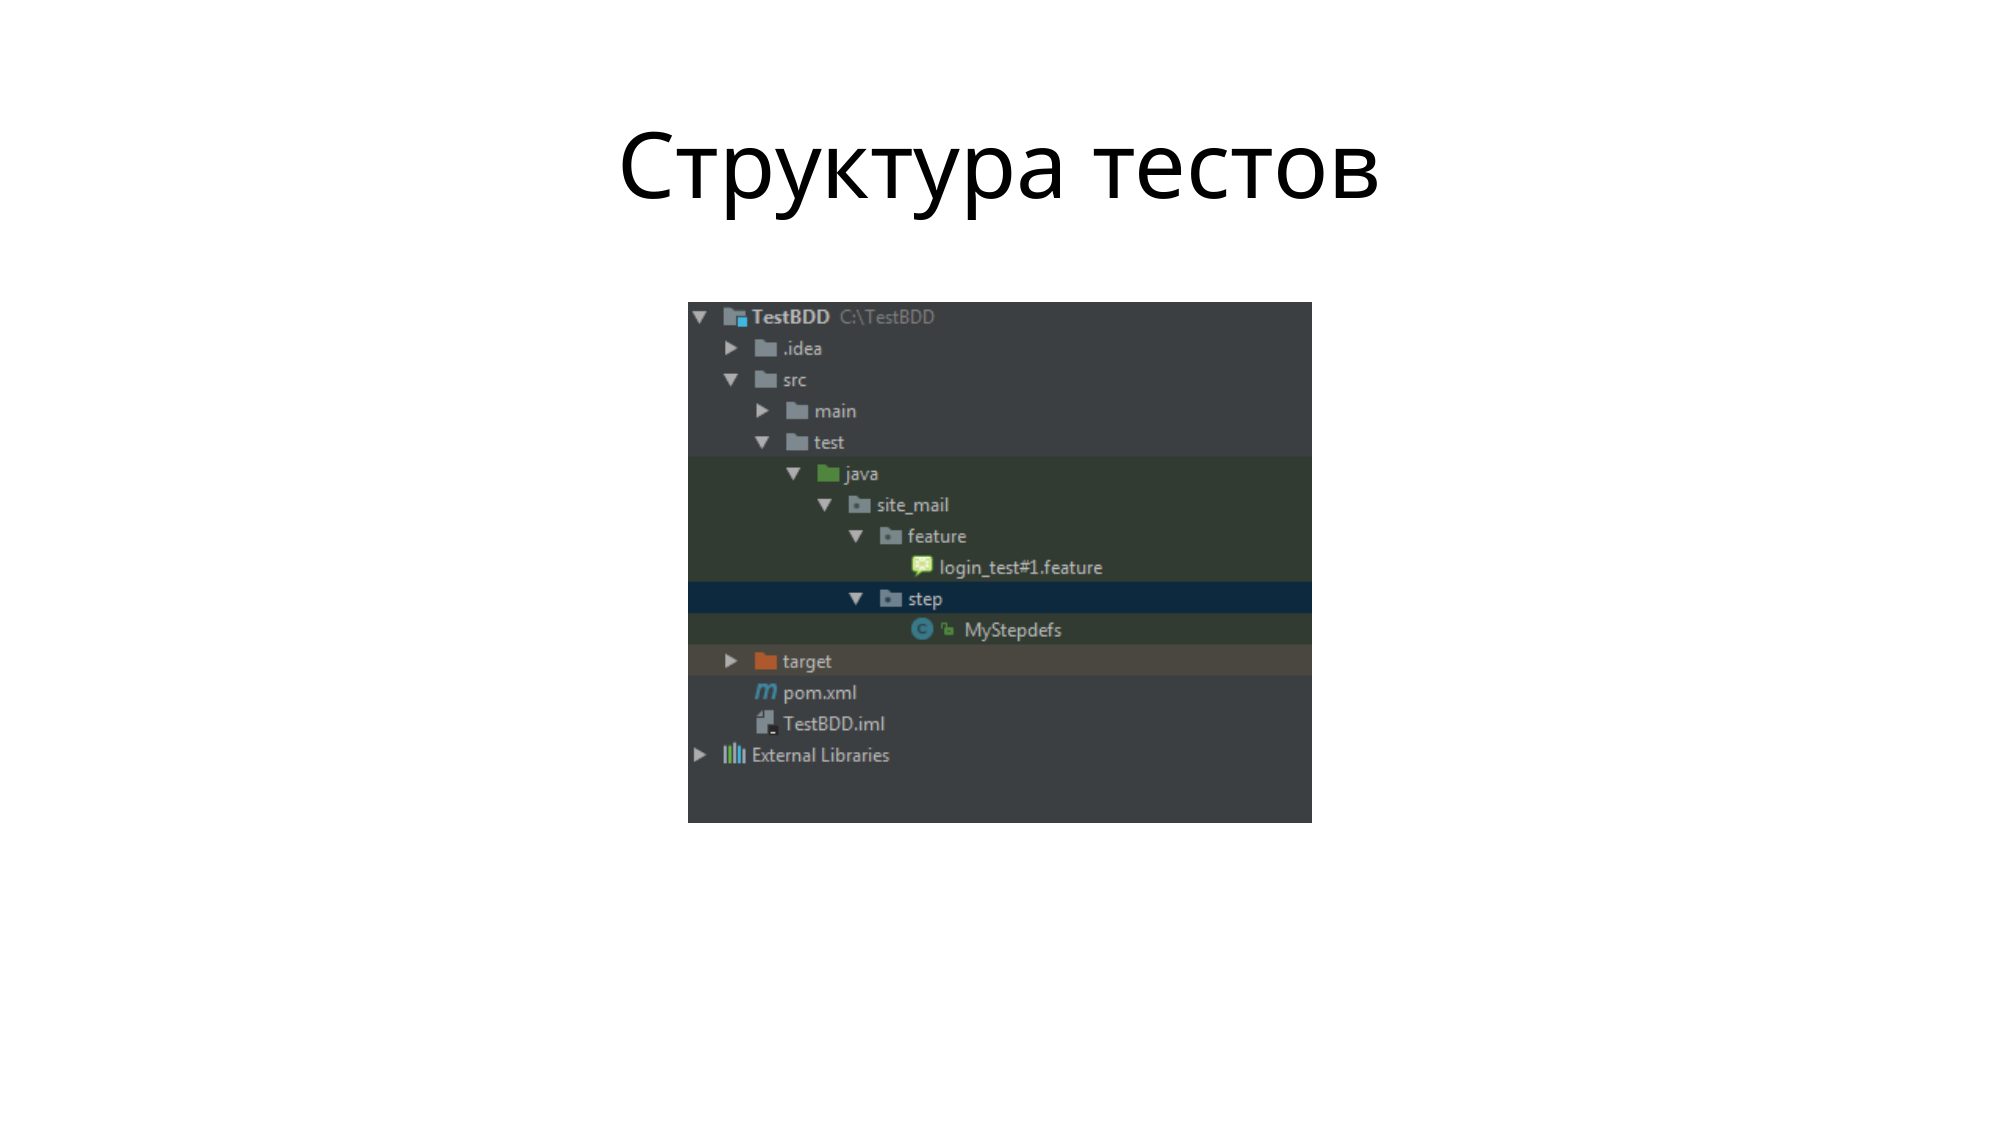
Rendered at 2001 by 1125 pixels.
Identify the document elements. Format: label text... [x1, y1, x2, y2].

title Структура тестов [137, 59, 1863, 278]
picture [688, 302, 1312, 823]
